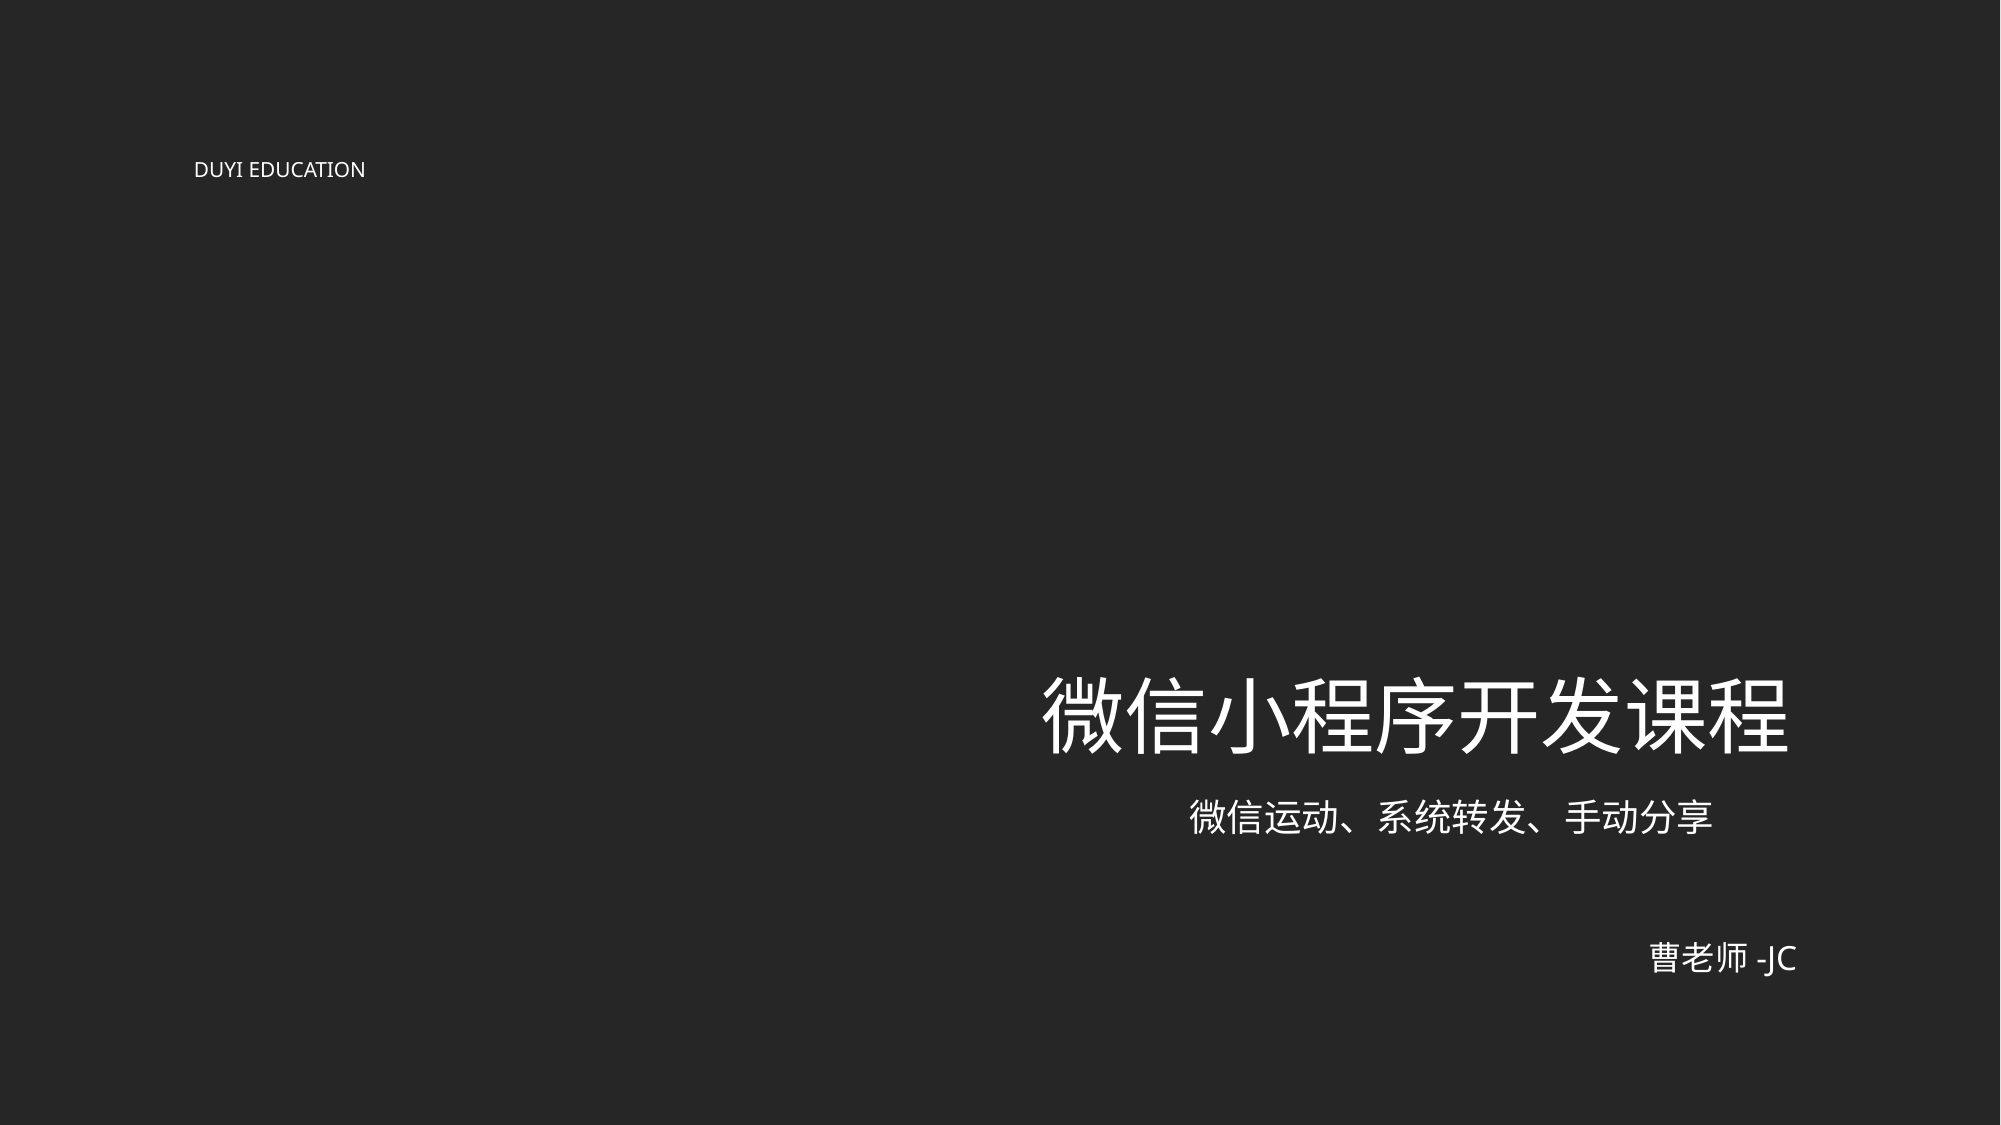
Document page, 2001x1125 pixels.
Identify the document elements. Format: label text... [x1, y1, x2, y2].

title 微信小程序开发课程 [984, 587, 1807, 830]
subtitle 曹老师-JC [1299, 917, 1813, 998]
text_box 微信运动、系统转发、手动分享 [1174, 786, 1730, 846]
